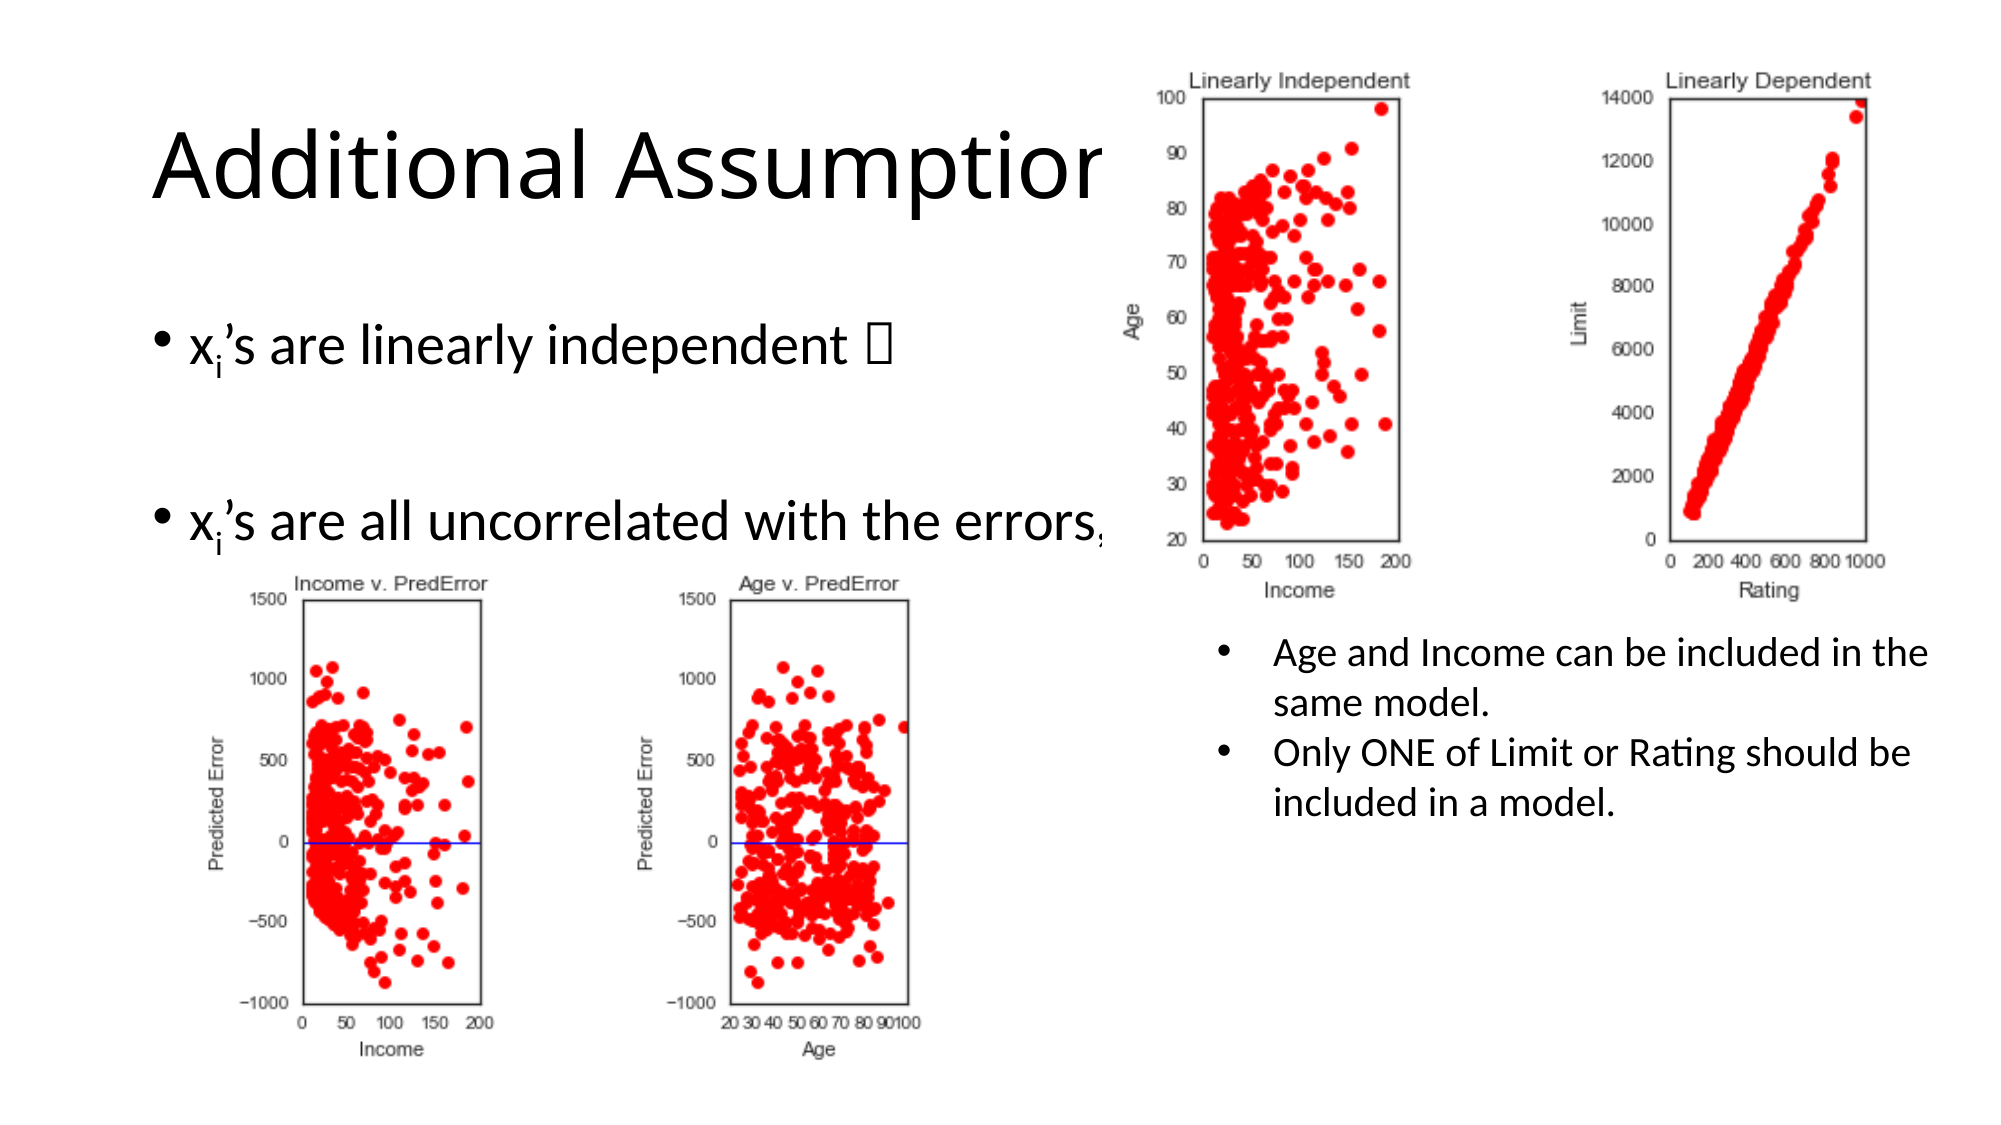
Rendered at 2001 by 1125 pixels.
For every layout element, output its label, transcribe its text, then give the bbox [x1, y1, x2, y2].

picture [180, 562, 971, 1080]
picture [1102, 59, 1923, 618]
list xi’s are linearly independent  xi’s are all uncorrelated with the errors, εi [137, 299, 1863, 1014]
text_box Age and Income can be included in the same model. Only ONE of Limit or Rating should be included in a model. [1202, 617, 1964, 833]
title Additional Assumptions [137, 59, 1102, 278]
